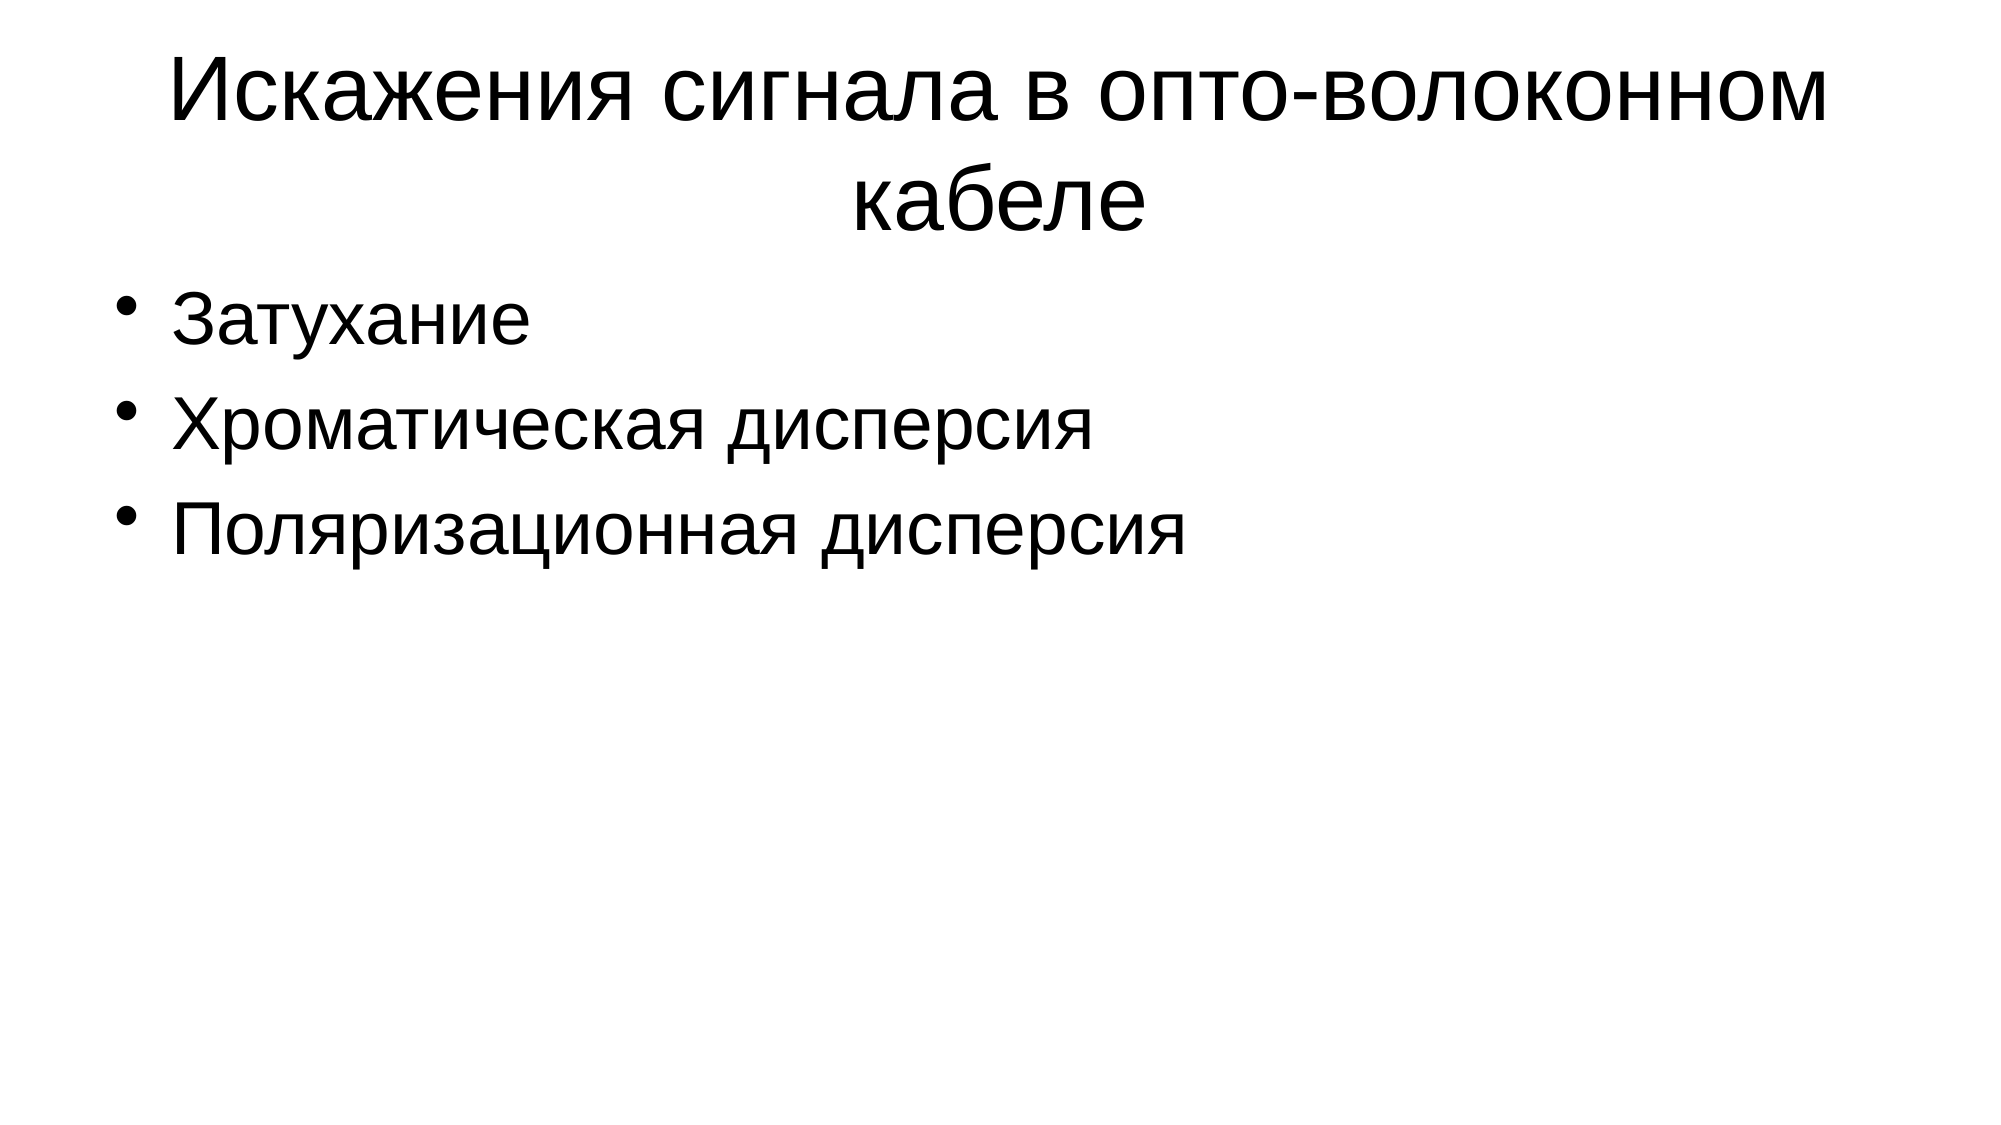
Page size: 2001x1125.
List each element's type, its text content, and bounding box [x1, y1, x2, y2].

list Затухание Хроматическая дисперсия Поляризационная дисперсия [99, 262, 1901, 1006]
title Искажения сигнала в опто-волоконном кабеле [99, 44, 1901, 233]
